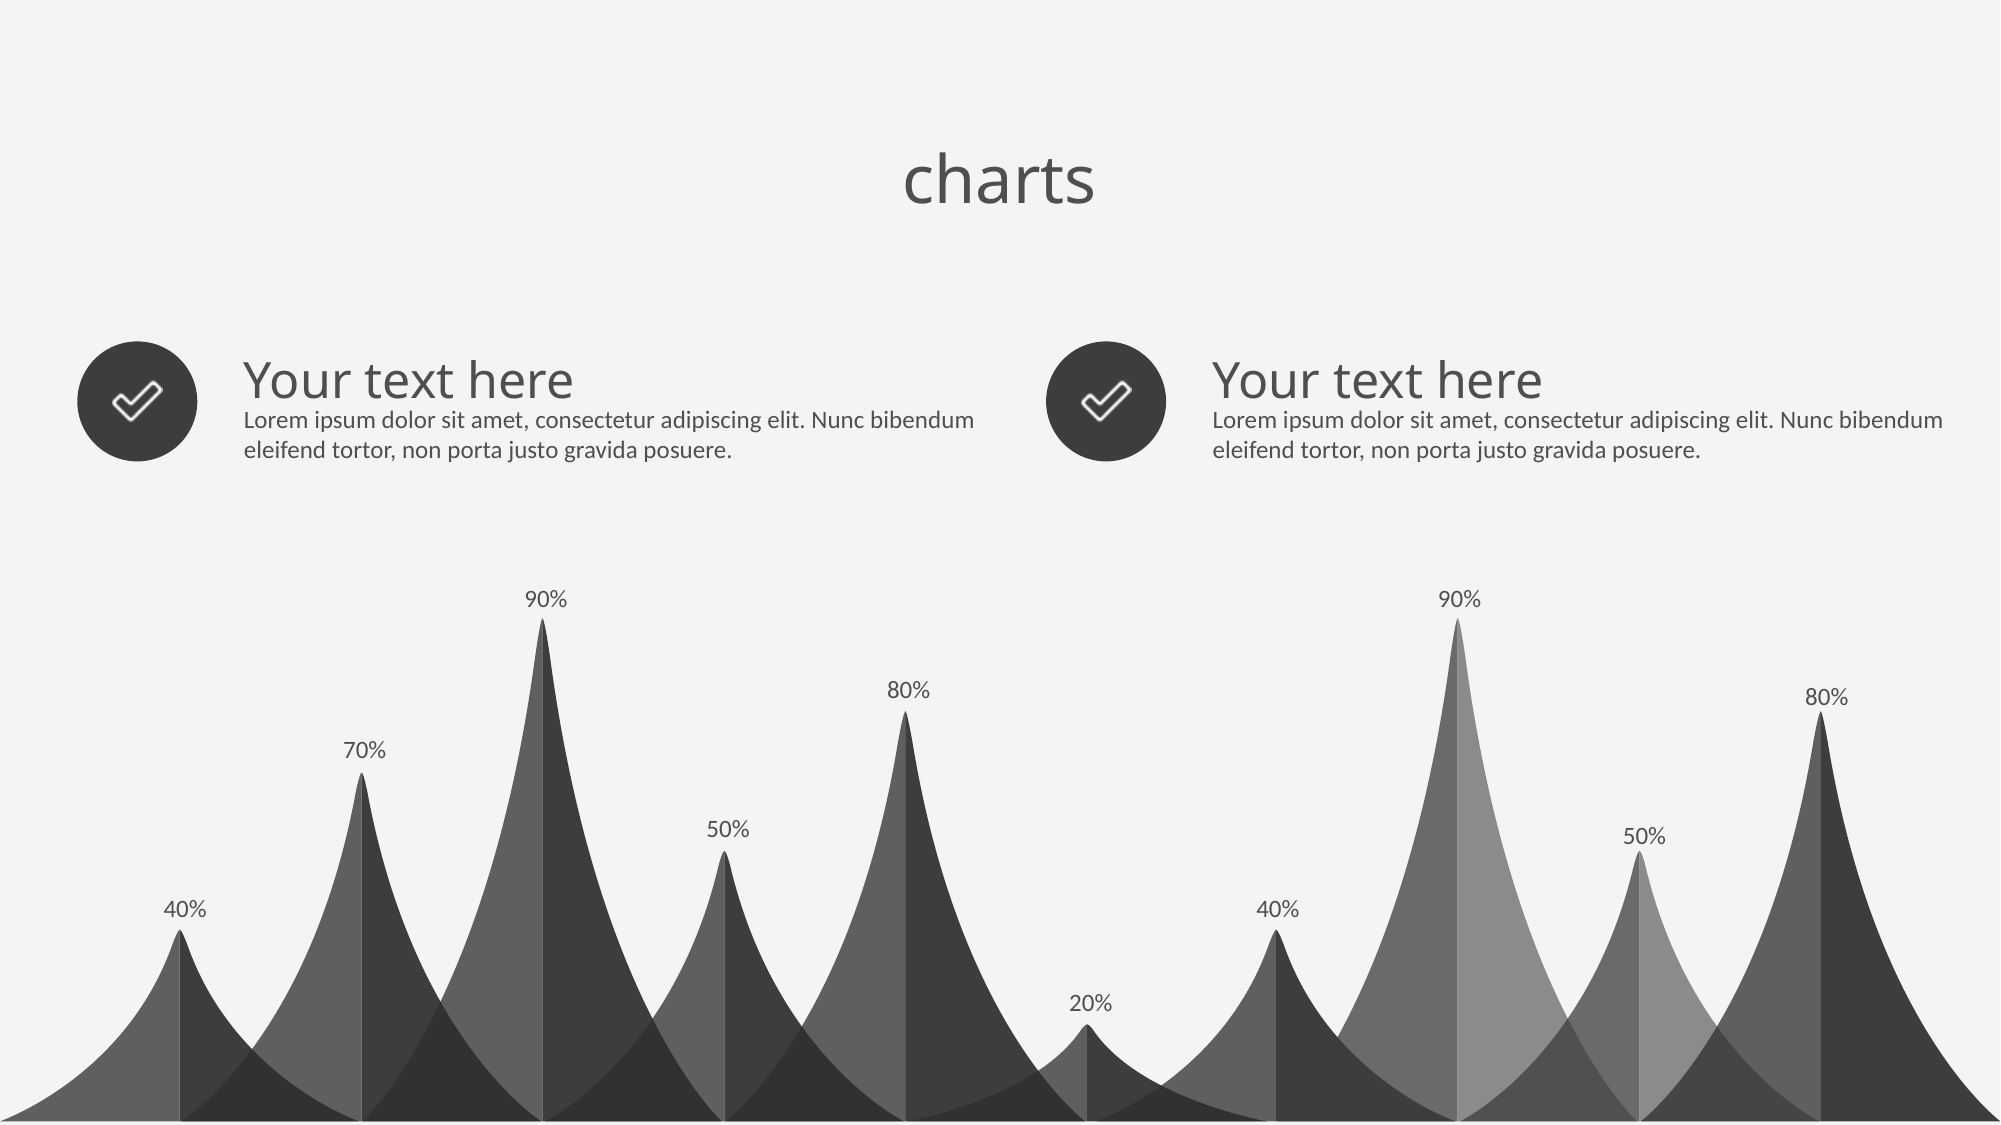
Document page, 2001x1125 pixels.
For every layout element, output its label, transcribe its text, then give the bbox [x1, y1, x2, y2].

text_box Your text here [229, 341, 1037, 417]
text_box charts [676, 129, 1324, 225]
text_box [1045, 340, 1168, 463]
text_box Lorem ipsum dolor sit amet, consectetur adipiscing elit. Nunc bibendum eleifend tortor, non porta justo gravida posuere. [1197, 417, 2000, 471]
picture [112, 376, 163, 427]
text_box Lorem ipsum dolor sit amet, consectetur adipiscing elit. Nunc bibendum eleifend tortor, non porta justo gravida posuere. [229, 417, 1037, 471]
text_box Your text here [1197, 341, 2000, 417]
picture [1081, 376, 1132, 427]
text_box 90% [1412, 574, 1507, 618]
text_box [76, 340, 199, 463]
text_box 90% [498, 574, 594, 618]
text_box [0, 618, 2000, 1122]
